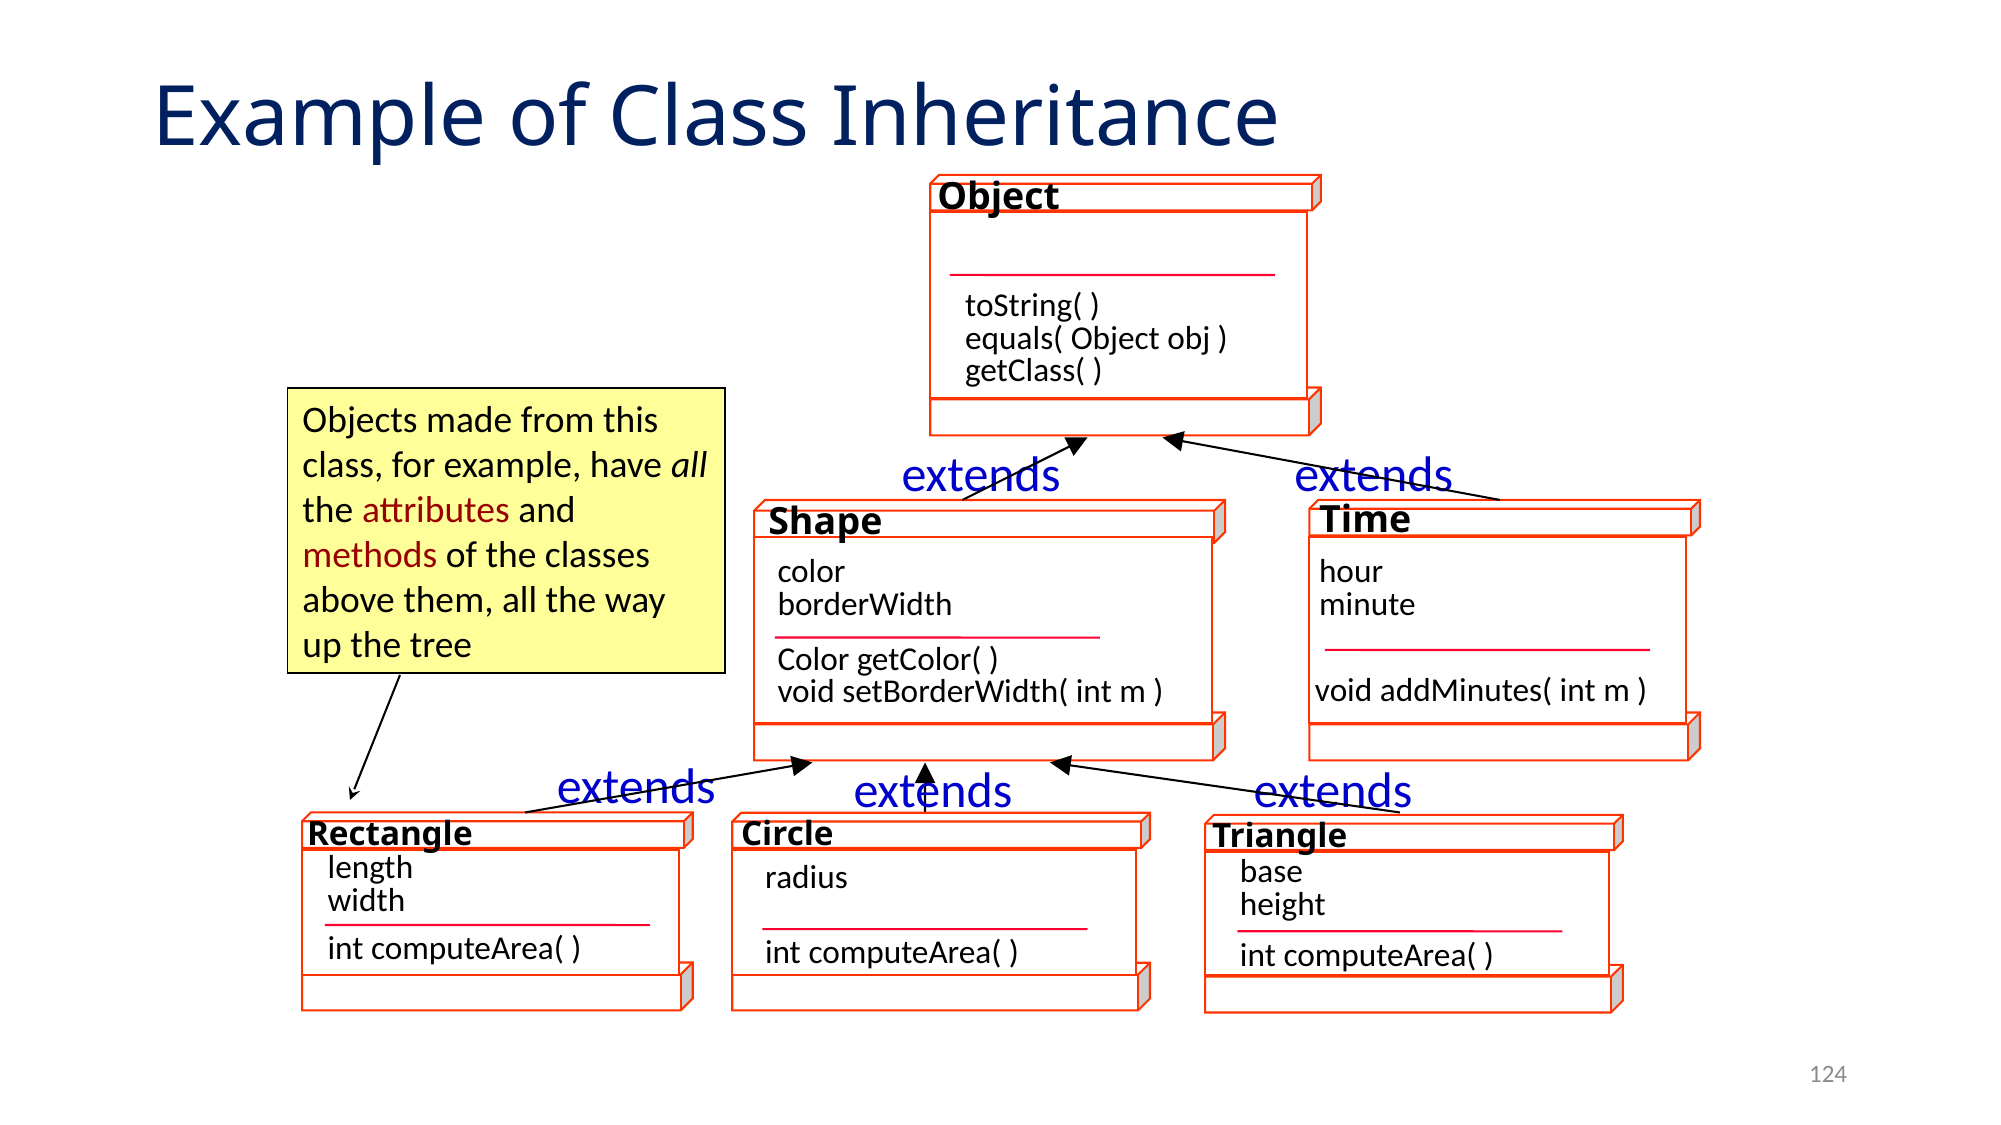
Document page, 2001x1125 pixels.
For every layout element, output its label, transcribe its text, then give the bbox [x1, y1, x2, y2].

text_box int computeArea( ) [1224, 945, 1588, 977]
text_box Circle [726, 804, 850, 860]
text_box [302, 962, 693, 1011]
text_box Time [1304, 487, 1427, 548]
text_box Object [922, 164, 1076, 225]
text_box [1076, 174, 1321, 211]
text_box [732, 962, 1150, 1011]
text_box [932, 388, 1320, 399]
text_box extends [1279, 433, 1469, 493]
text_box Color getColor( ) void setBorderWidth( int m ) [762, 649, 1225, 714]
text_box extends [1279, 460, 1424, 509]
text_box color borderWidth [762, 562, 1034, 627]
slide_number 124 [1412, 1042, 1863, 1103]
text_box [1363, 814, 1623, 850]
text_box [1162, 431, 1501, 501]
text_box extends [886, 433, 1076, 509]
text_box base height [1224, 862, 1400, 927]
text_box extends [541, 777, 732, 822]
text_box int computeArea( ) [312, 939, 675, 971]
text_box Triangle [1197, 806, 1363, 862]
text_box [348, 786, 361, 800]
text_box [2] [756, 714, 1223, 724]
text_box extends [1238, 749, 1428, 826]
text_box [489, 812, 693, 848]
text_box [1050, 755, 1400, 813]
text_box Rectangle [292, 804, 489, 860]
text_box [754, 537, 1213, 723]
text_box extends [1427, 487, 1469, 499]
text_box [898, 501, 1224, 510]
text_box [930, 212, 1308, 398]
text_box [754, 712, 1226, 761]
text_box void addMinutes( int m ) [1299, 681, 1700, 713]
text_box [850, 812, 1150, 848]
text_box [732, 850, 1137, 975]
text_box [524, 755, 813, 813]
text_box extends [838, 749, 1028, 826]
text_box [2] [1076, 175, 1320, 183]
text_box [1427, 499, 1701, 536]
text_box Shape [753, 489, 898, 550]
text_box [962, 437, 1088, 501]
text_box hour minute [1304, 562, 1575, 627]
text_box toString( ) equals( Object obj ) getClass( ) [950, 296, 1275, 393]
title Example of Class Inheritance [137, 59, 1863, 177]
text_box extends [541, 746, 732, 809]
text_box length width [312, 858, 488, 922]
text_box [1205, 964, 1623, 1013]
text_box [898, 500, 1226, 543]
text_box int computeArea( ) [749, 943, 1113, 975]
text_box [1205, 852, 1610, 975]
text_box [1309, 713, 1687, 723]
text_box [930, 387, 1321, 436]
text_box radius [750, 868, 925, 900]
text_box [1309, 712, 1701, 761]
text_box [1309, 537, 1687, 681]
text_box [302, 849, 680, 975]
text_box Objects made from this class, for example, have all the attributes and methods of the classes above them, all the way up the tree [287, 387, 725, 673]
